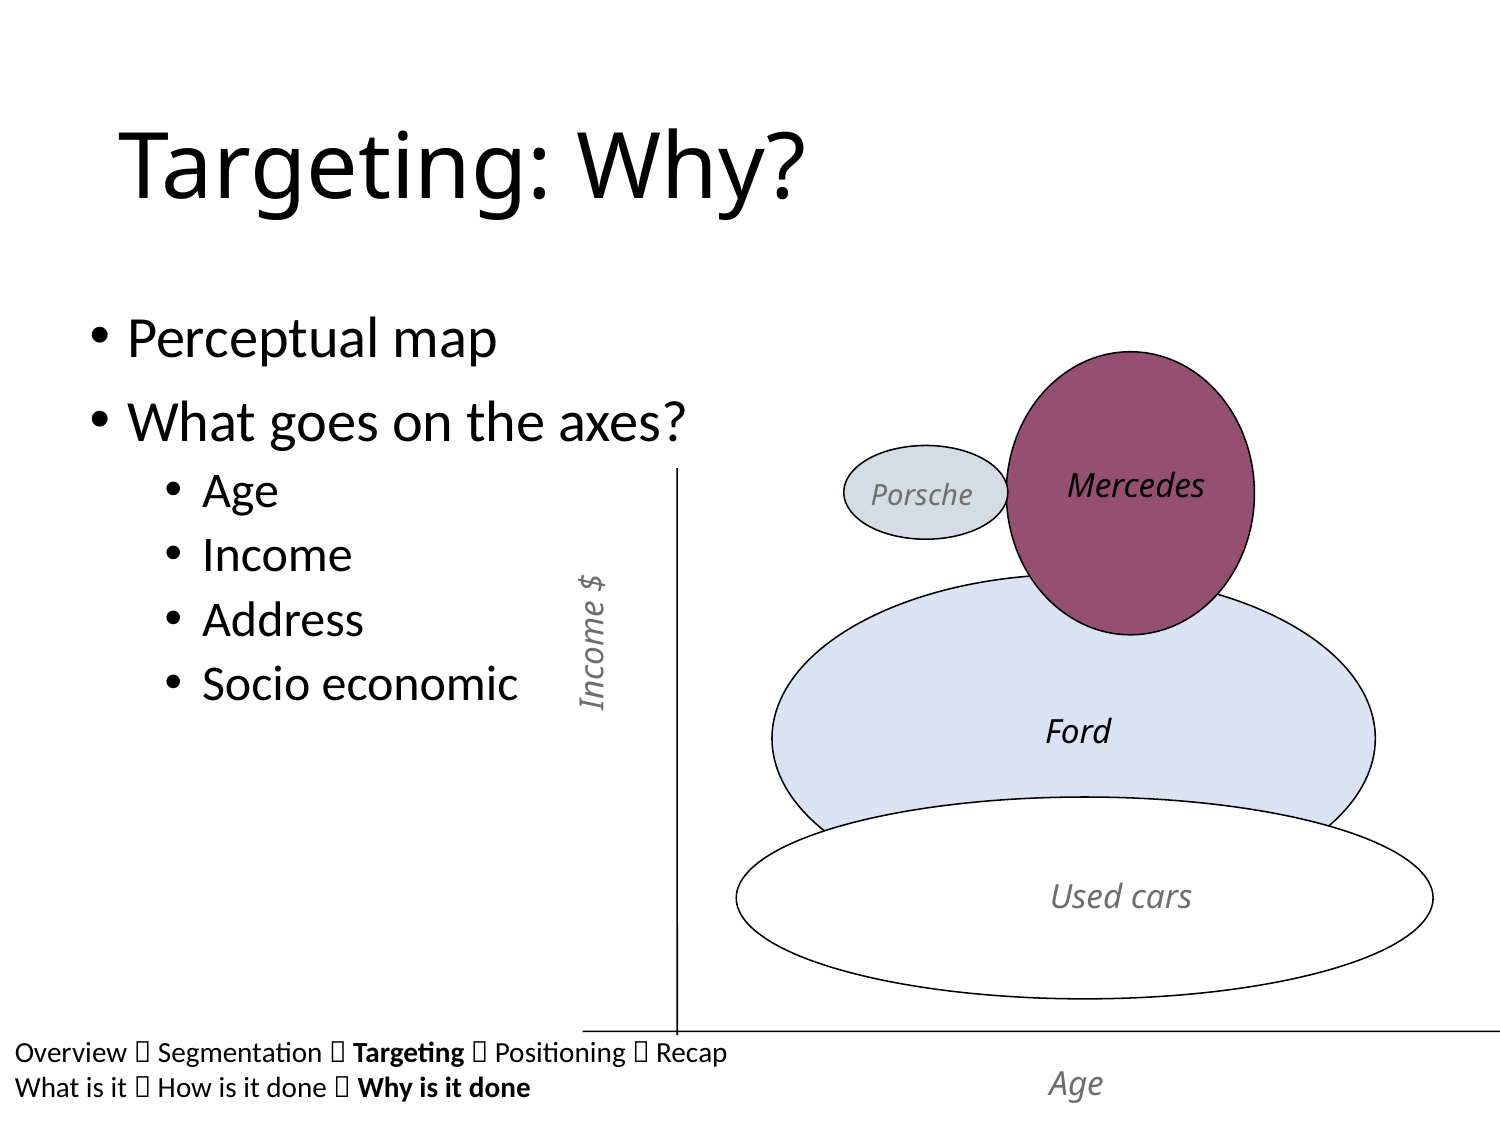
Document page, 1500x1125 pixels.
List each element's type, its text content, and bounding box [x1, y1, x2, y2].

text_box Mercedes [1007, 457, 1265, 512]
text_box [1010, 351, 1251, 457]
title Targeting: Why? [103, 59, 1397, 278]
text_box Ford [912, 703, 1245, 758]
text_box Income $ [562, 526, 618, 726]
text_box Overview  Segmentation  Targeting  Positioning  Recap What is it  How is it done  Why is it done [0, 1026, 1453, 1111]
text_box Used cars [998, 867, 1245, 922]
text_box Porsche [855, 468, 1032, 519]
text_box [858, 519, 994, 540]
text_box [1008, 512, 1254, 635]
text_box [771, 576, 1376, 830]
list Perceptual map What goes on the axes? Age Income Address Socio economic [74, 299, 1369, 1014]
text_box [736, 797, 1434, 999]
text_box [843, 445, 996, 517]
